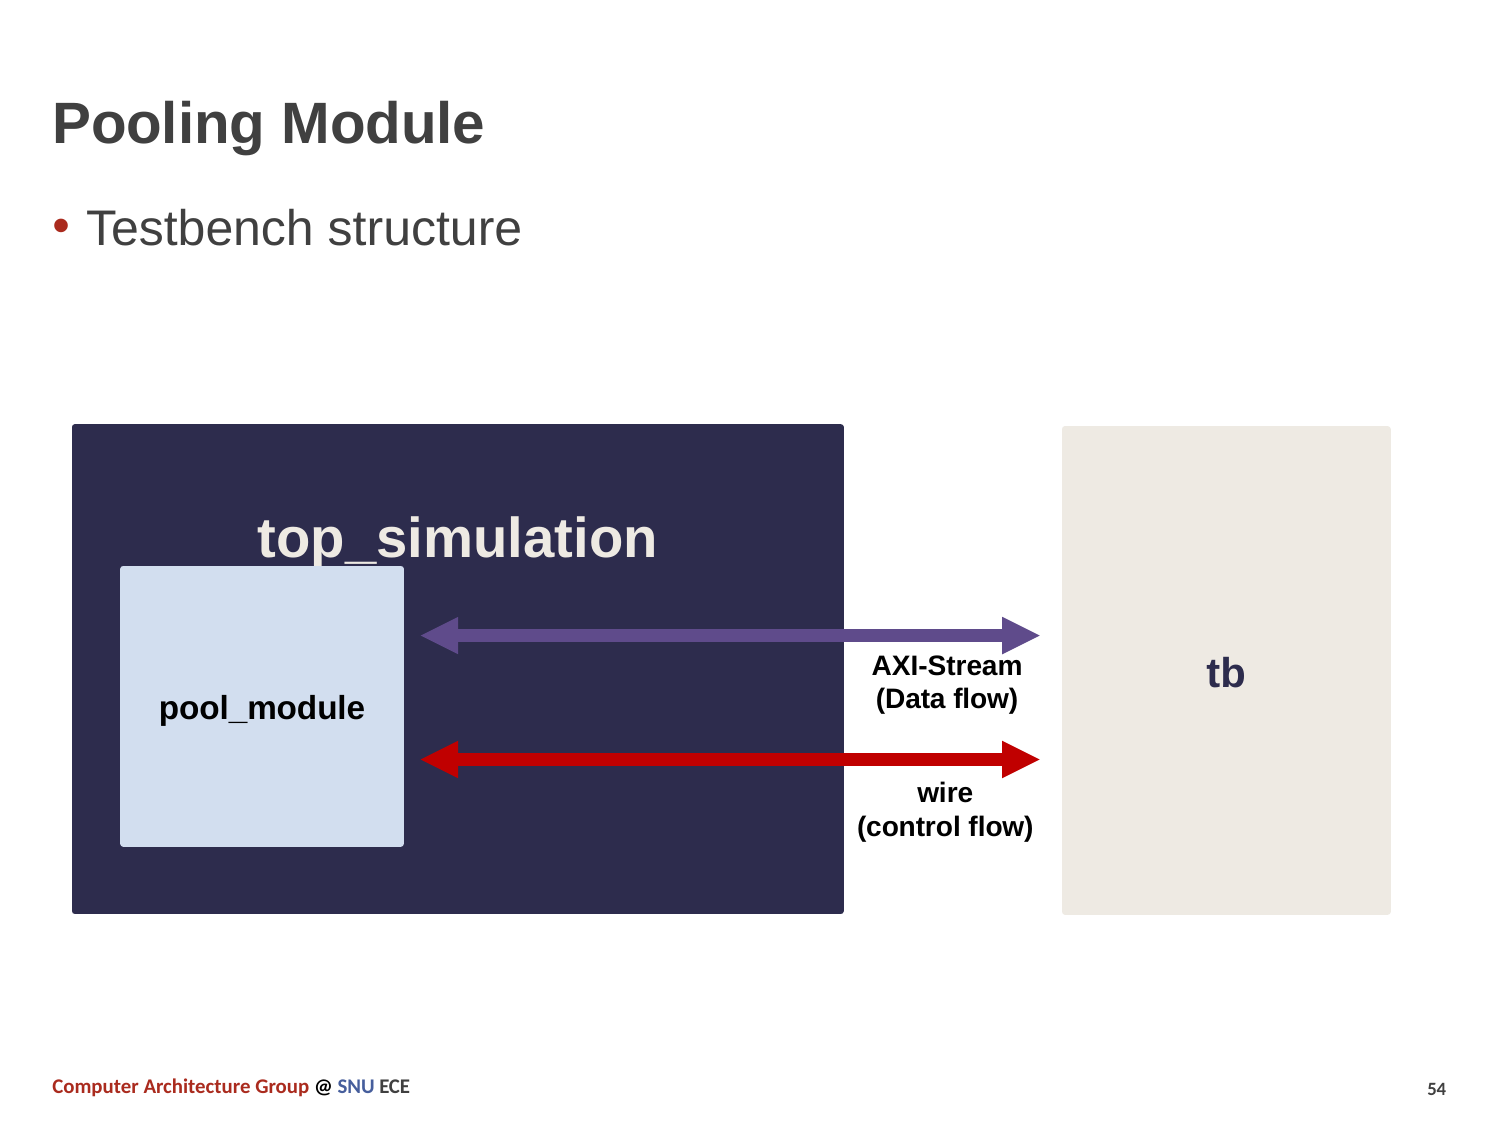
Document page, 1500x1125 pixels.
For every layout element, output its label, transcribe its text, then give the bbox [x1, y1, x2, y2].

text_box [74, 426, 1388, 912]
list Testbench structure [37, 187, 1463, 309]
title Pooling Module [37, 24, 1425, 163]
